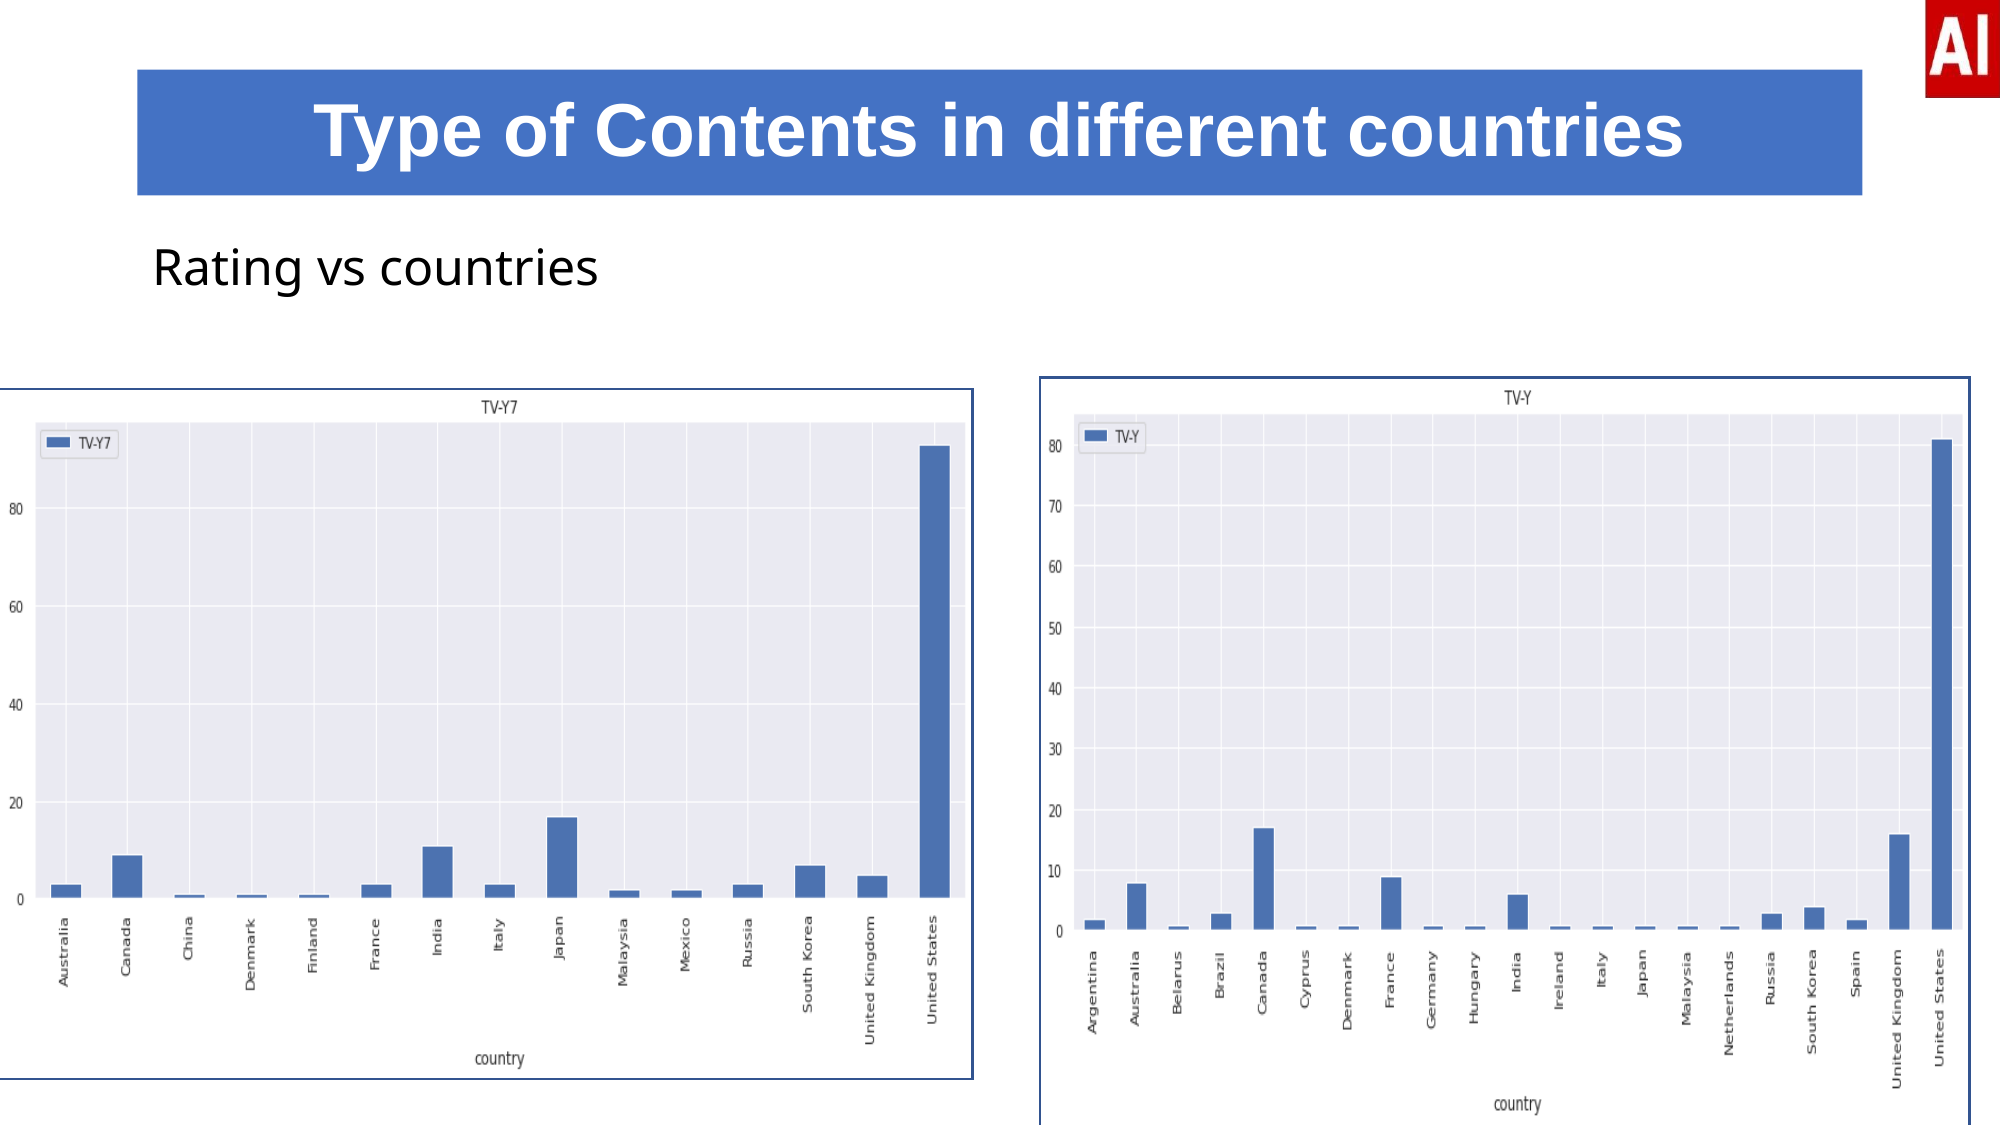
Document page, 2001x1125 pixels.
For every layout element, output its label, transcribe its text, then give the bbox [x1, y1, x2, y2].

picture [1924, 0, 2000, 98]
picture [1040, 378, 1969, 1125]
title Type of Contents in different countries [137, 69, 1863, 196]
list Rating vs countries [137, 235, 1863, 1014]
picture [0, 389, 972, 1078]
